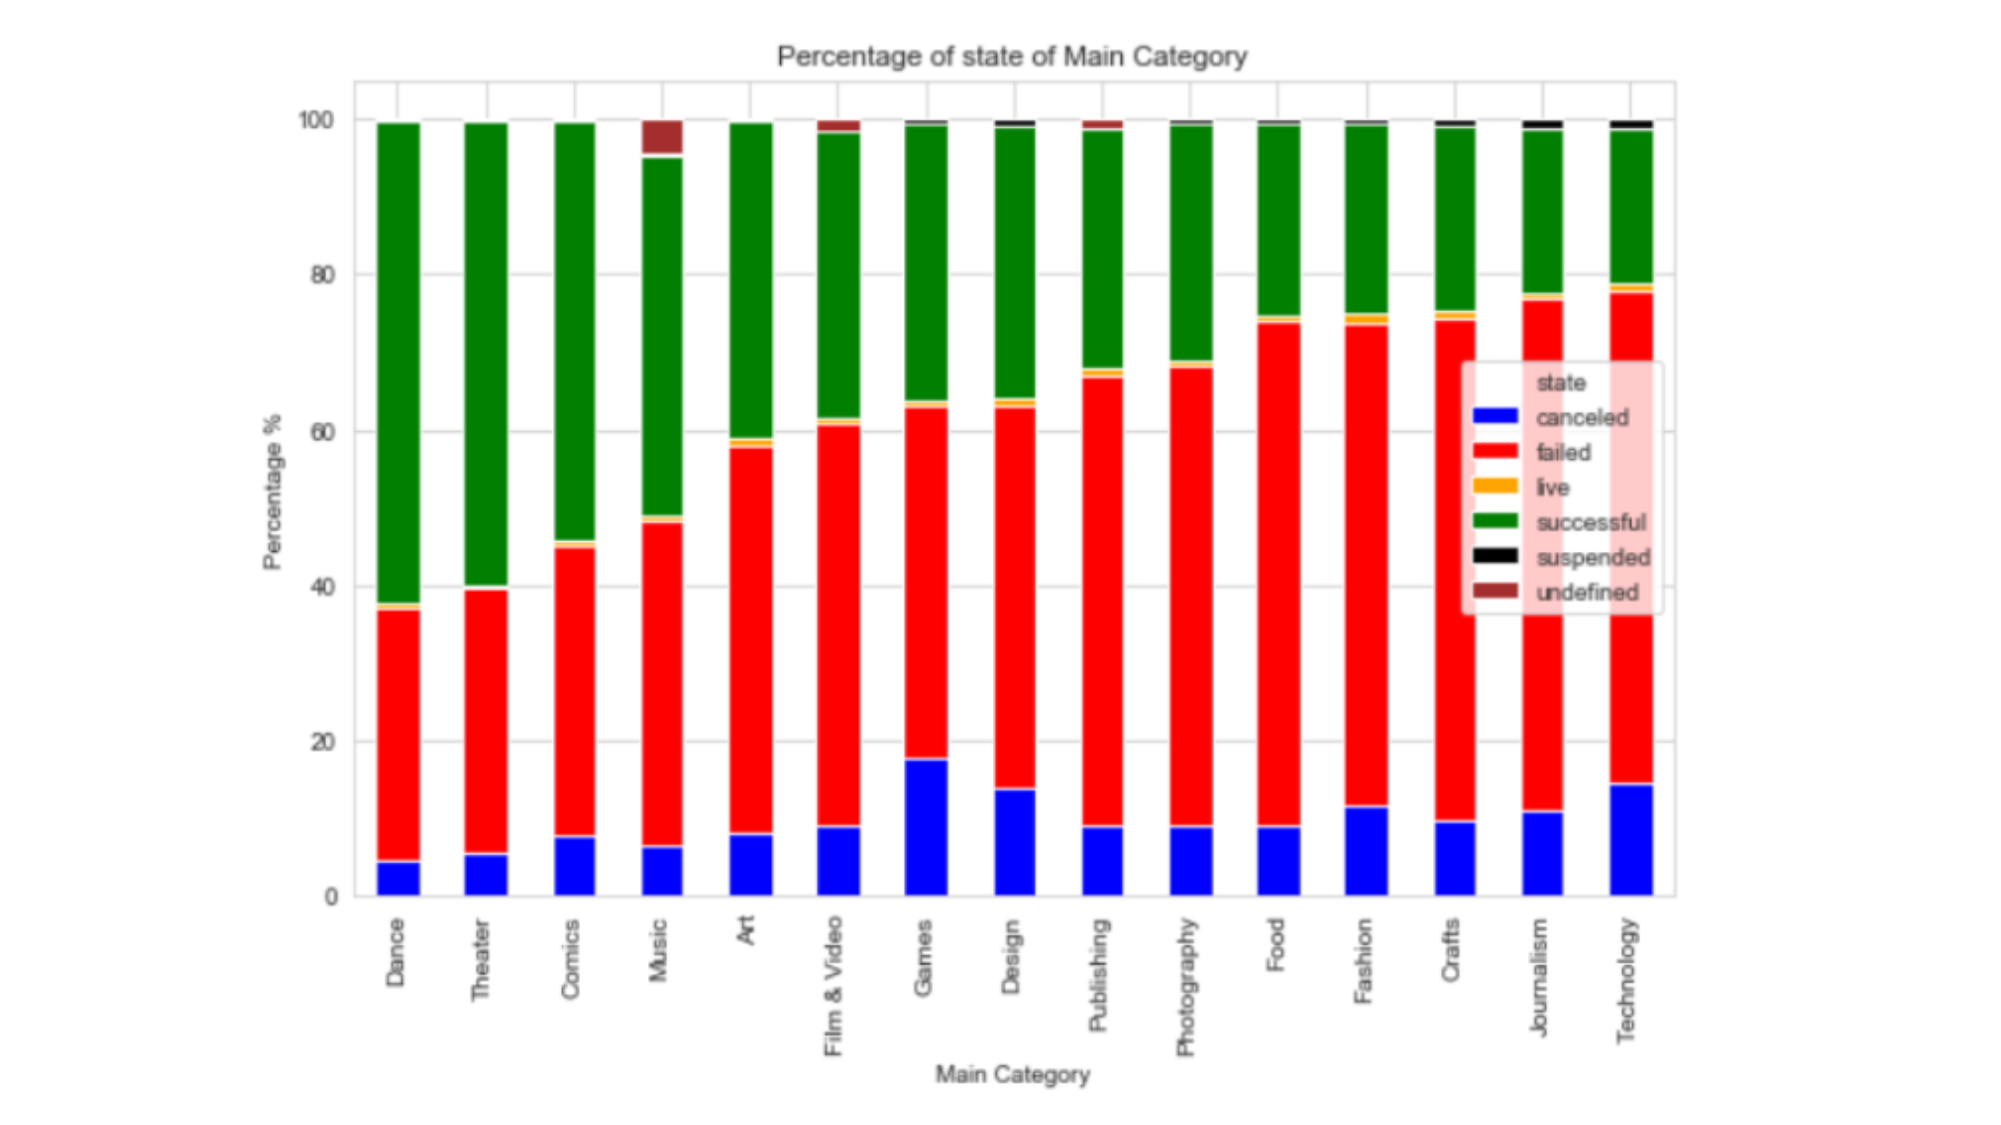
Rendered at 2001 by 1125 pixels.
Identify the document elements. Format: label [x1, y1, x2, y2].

list [235, 35, 1765, 1090]
